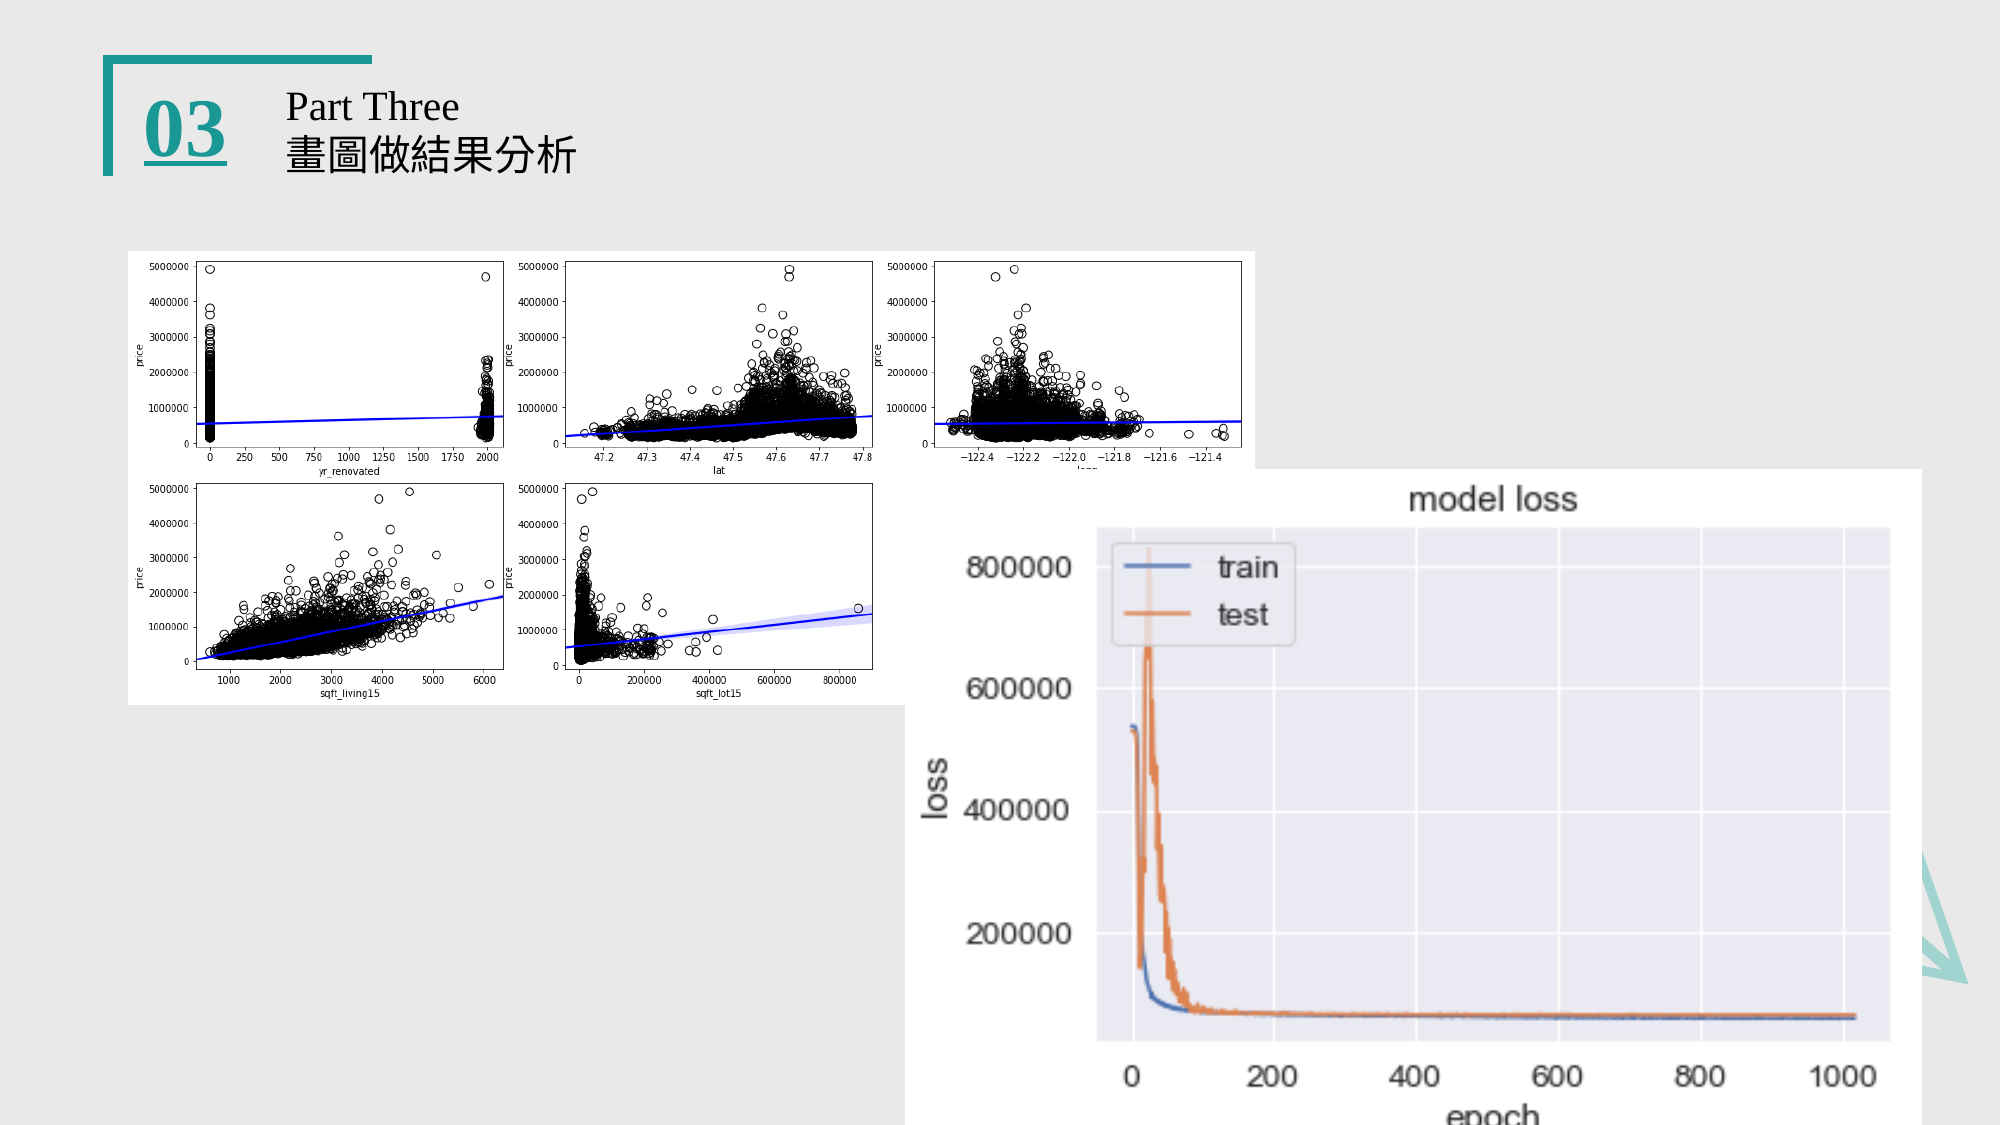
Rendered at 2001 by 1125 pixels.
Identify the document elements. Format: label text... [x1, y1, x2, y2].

picture [128, 251, 1922, 1125]
text_box 03 [128, 66, 271, 181]
text_box Part Three 畫圖做結果分析 [270, 71, 631, 186]
